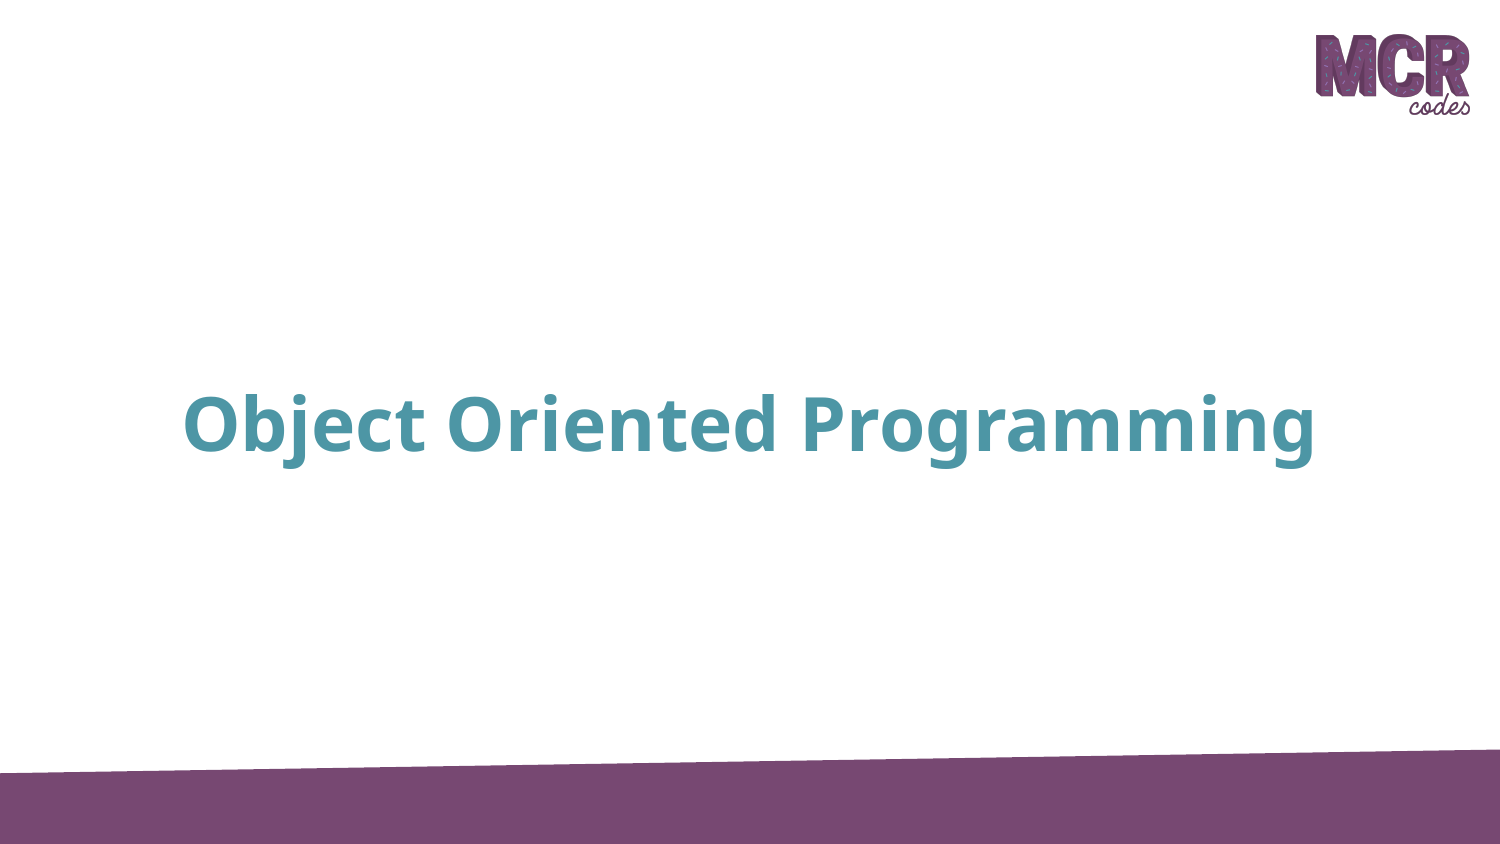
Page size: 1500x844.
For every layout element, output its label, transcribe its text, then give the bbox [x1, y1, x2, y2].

picture [1316, 34, 1470, 115]
title Object Oriented Programming [51, 352, 1449, 491]
